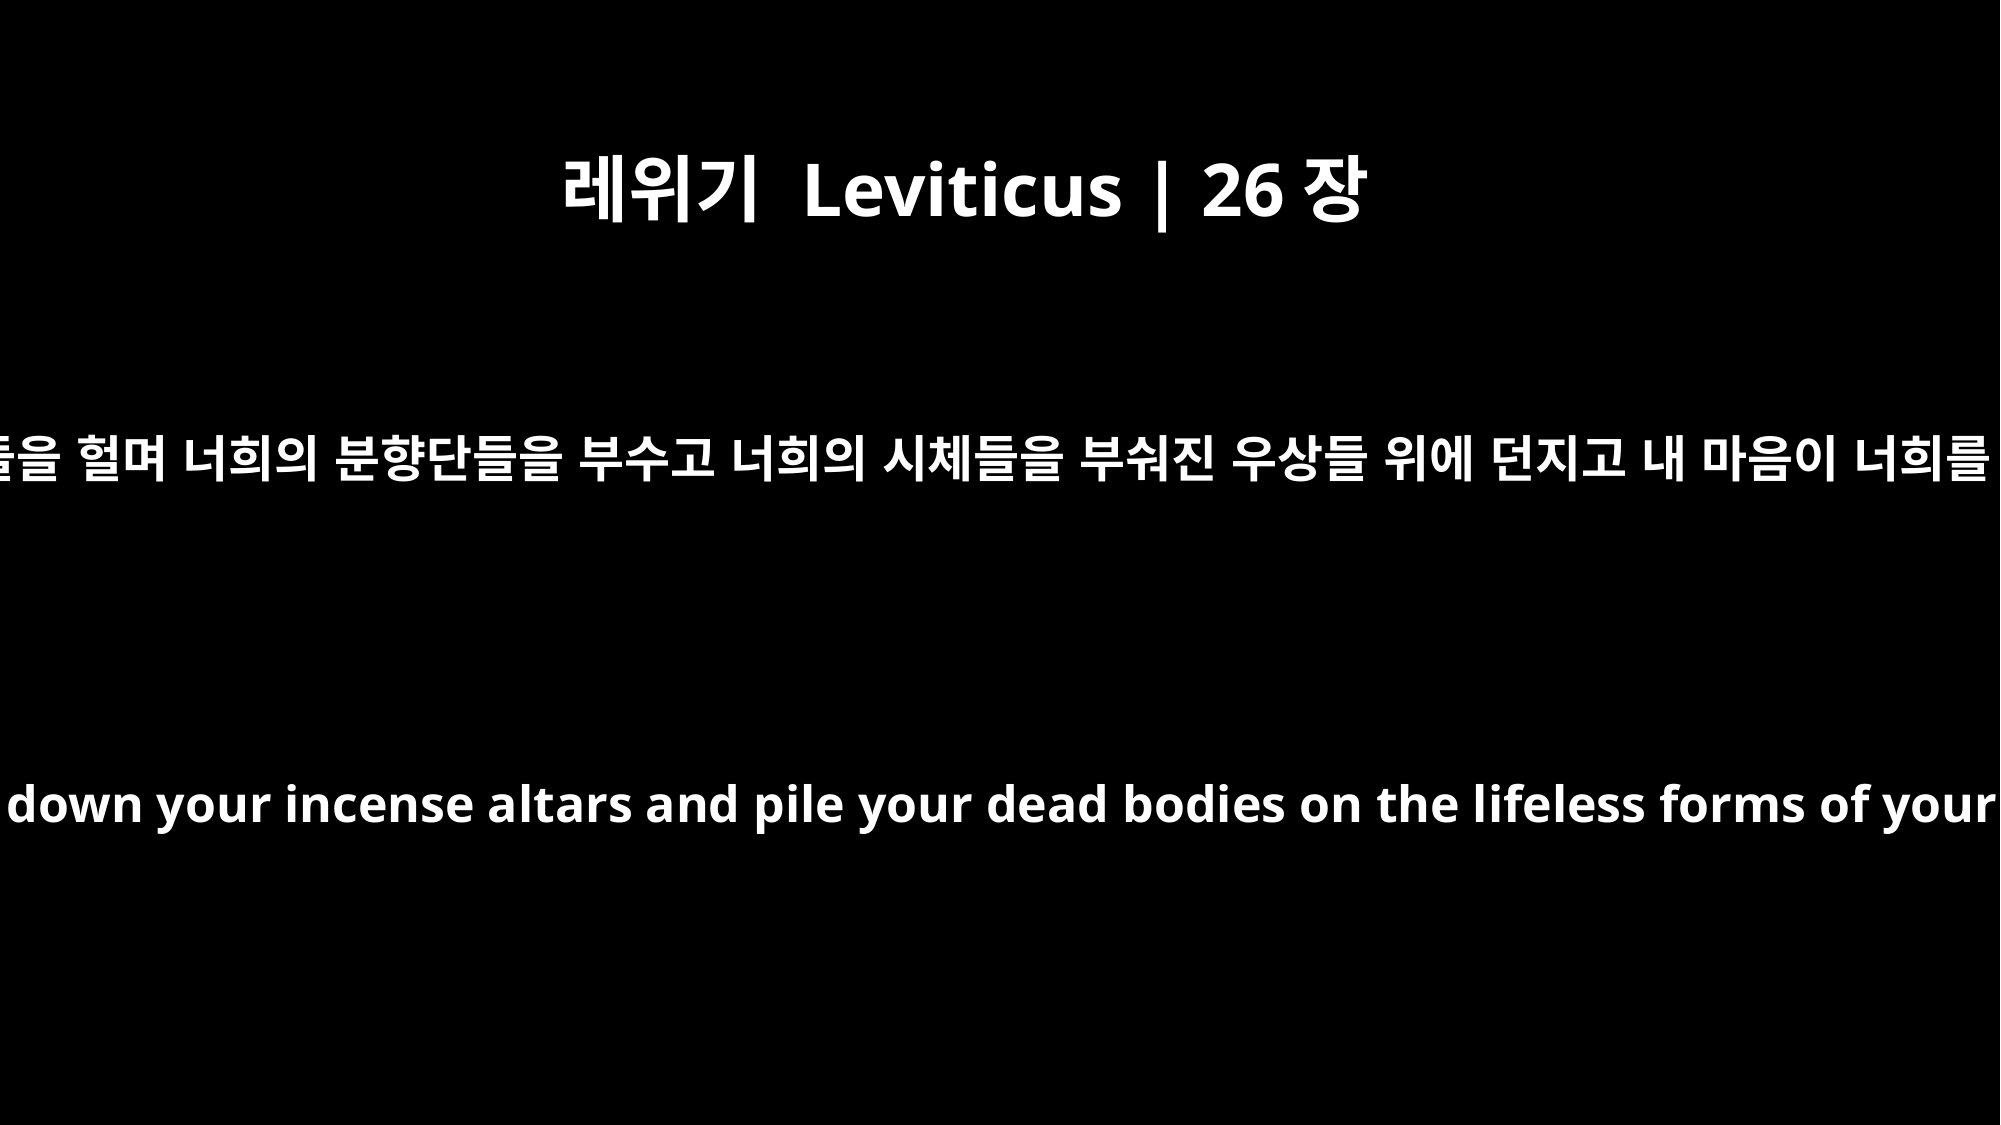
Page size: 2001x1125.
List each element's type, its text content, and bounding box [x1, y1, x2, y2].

text_box 30 내가 너희의 산당들을 헐며 너희의 분향단들을 부수고 너희의 시체들을 부숴진 우상들 위에 던지고 내 마음이 너희를 싫어할 것이며 [0, 359, 2000, 495]
text_box I will destroy your high places, cut down your incense altars and pile your dead bodies on the lifeless forms of your idols, and I will abhor you. [0, 764, 2000, 840]
text_box 레위기 Leviticus | 26장 [546, 136, 1386, 239]
